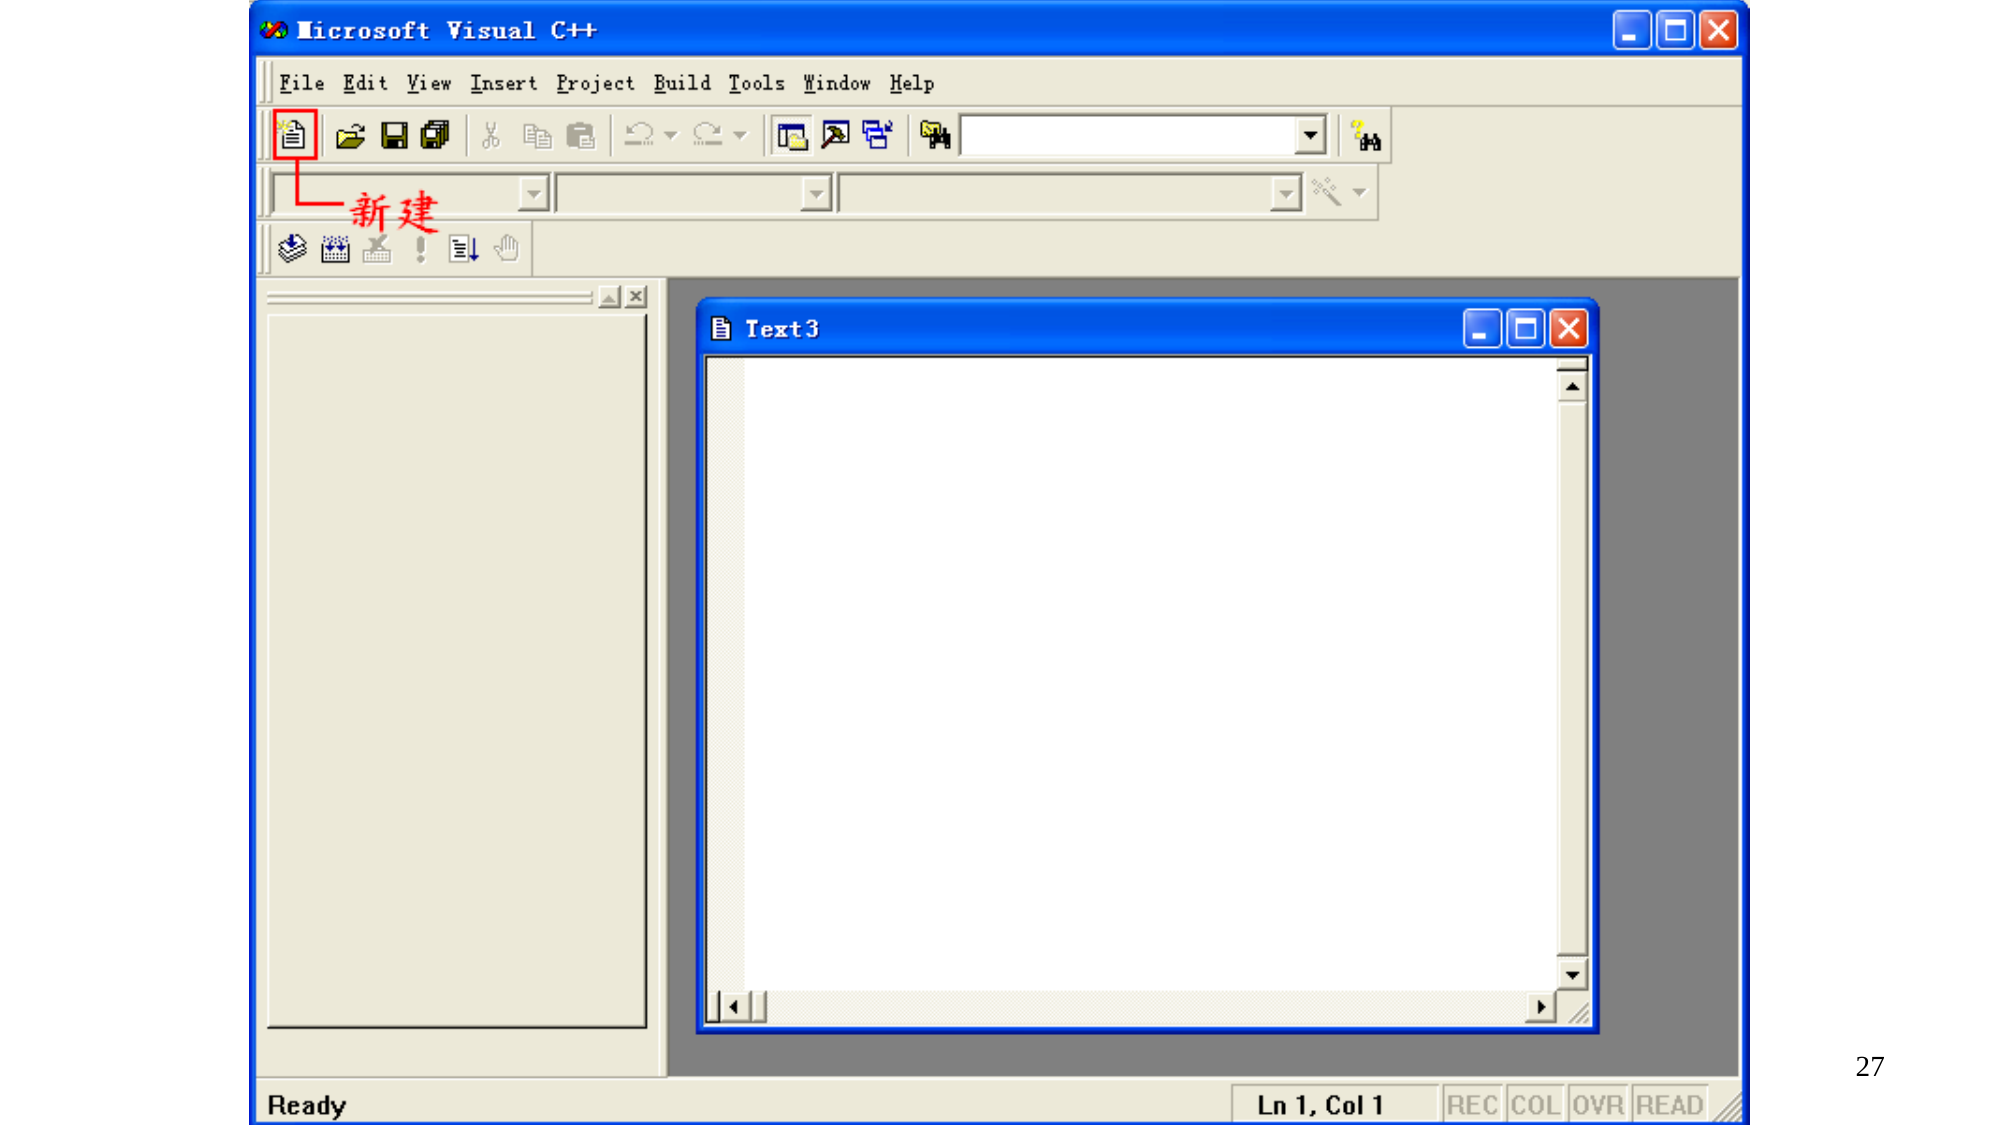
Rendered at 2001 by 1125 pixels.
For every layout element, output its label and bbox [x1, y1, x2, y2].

picture [249, 0, 1751, 1125]
